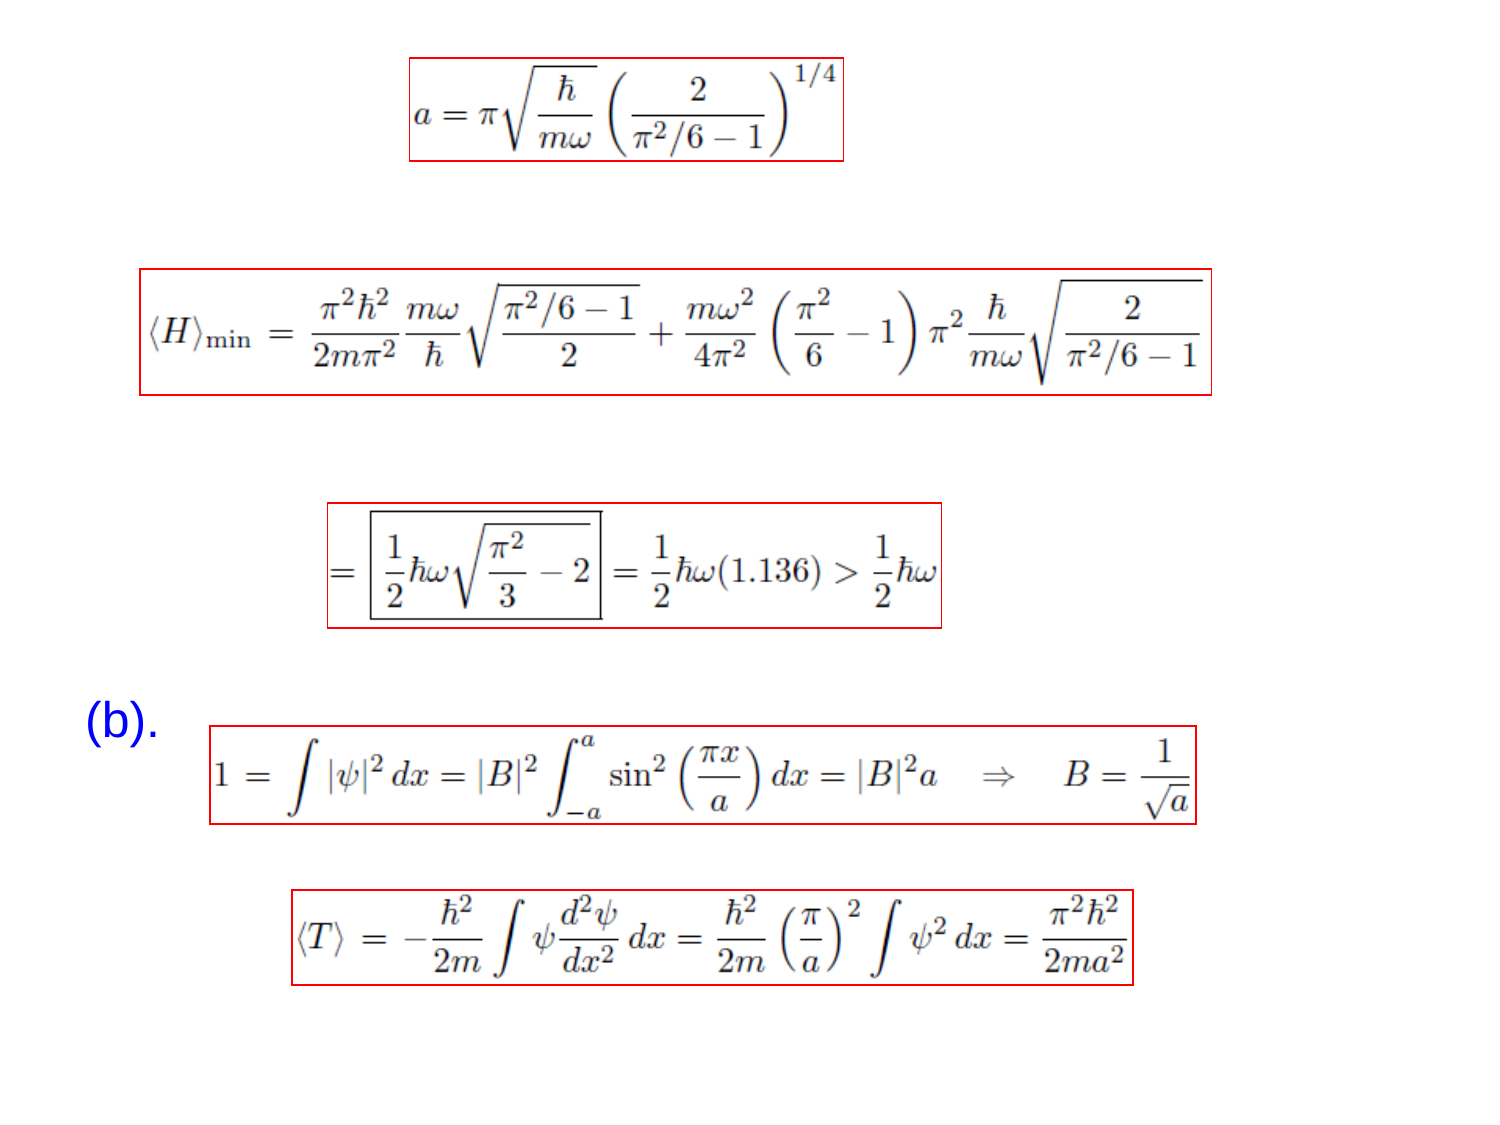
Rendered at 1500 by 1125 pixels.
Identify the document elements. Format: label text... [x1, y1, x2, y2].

picture [327, 503, 941, 628]
text_box (b). [70, 679, 176, 755]
picture [210, 726, 1196, 824]
picture [409, 58, 844, 161]
picture [140, 269, 1212, 395]
picture [292, 890, 1133, 985]
